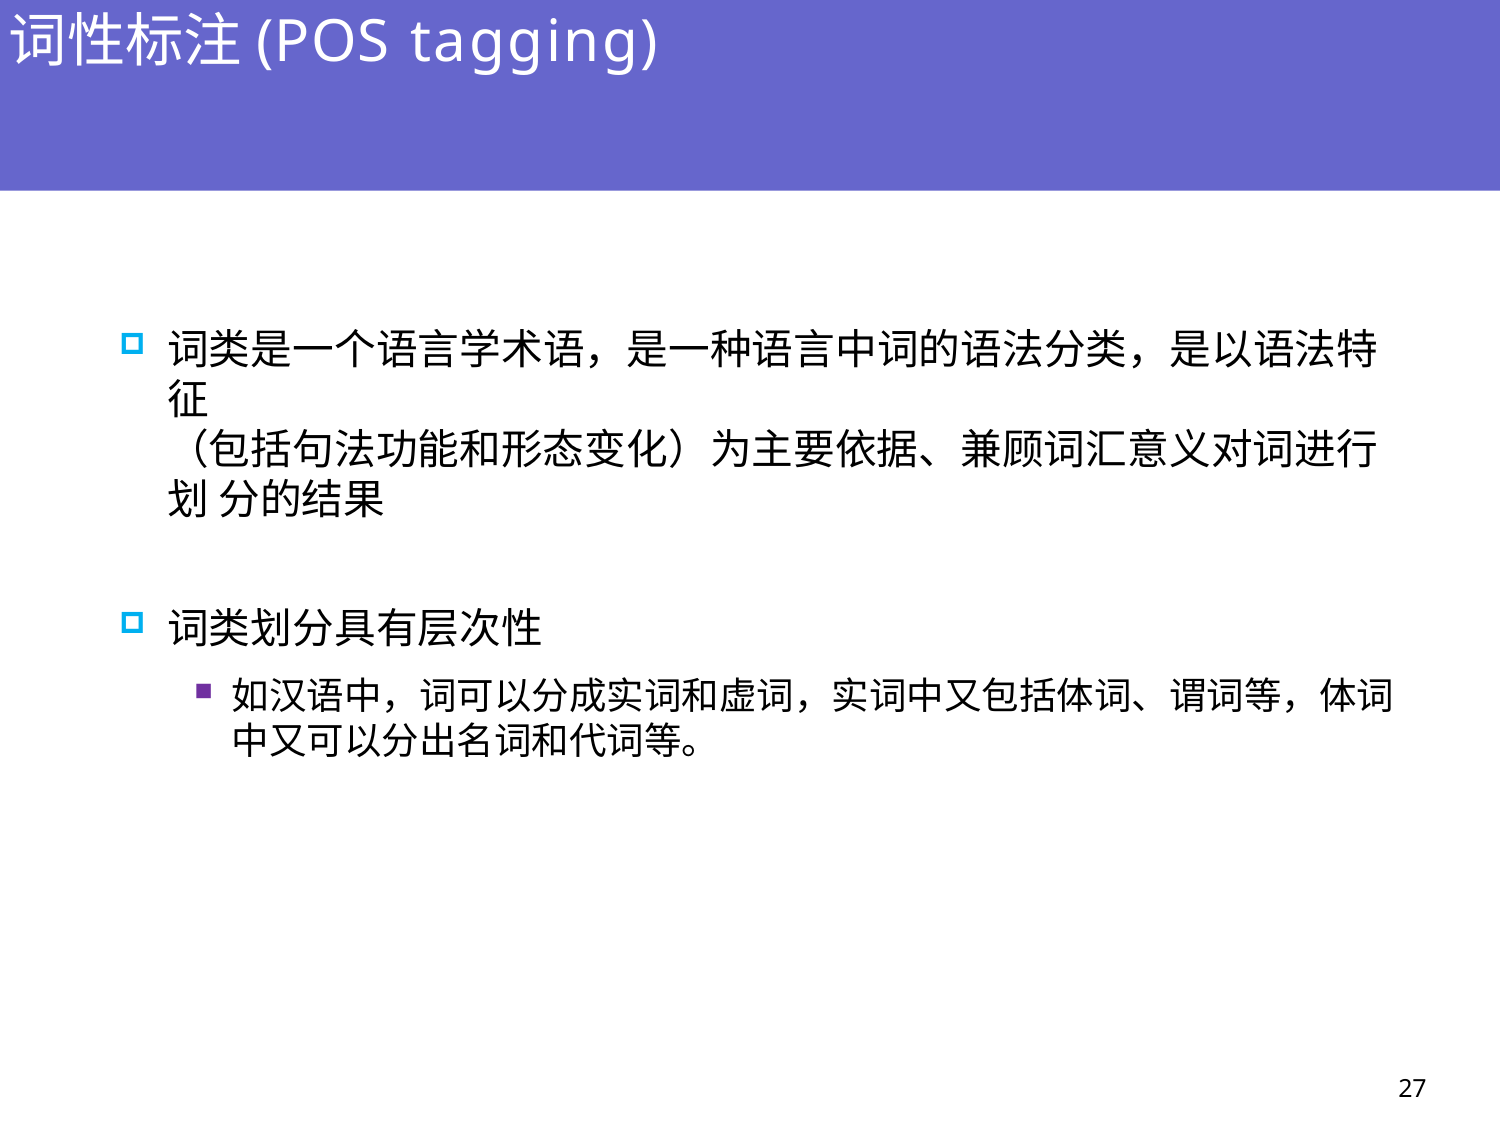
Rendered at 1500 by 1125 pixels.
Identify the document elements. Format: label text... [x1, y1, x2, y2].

slide_number 27 [1375, 1067, 1438, 1125]
text_box 词类是一个语言学术语，是一种语言中词的语法分类，是以语法特征 （包括句法功能和形态变化）为主要依据、兼顾词汇意义对词进行划 分的结果 词类划分具有层次性 如汉语中，词可以分成实词和虚词，实词中又包括体词、谓词等，体词 中又可以分出名词和代词等。 [117, 320, 1420, 763]
title 词性标注(POS tagging) [0, 0, 1500, 191]
